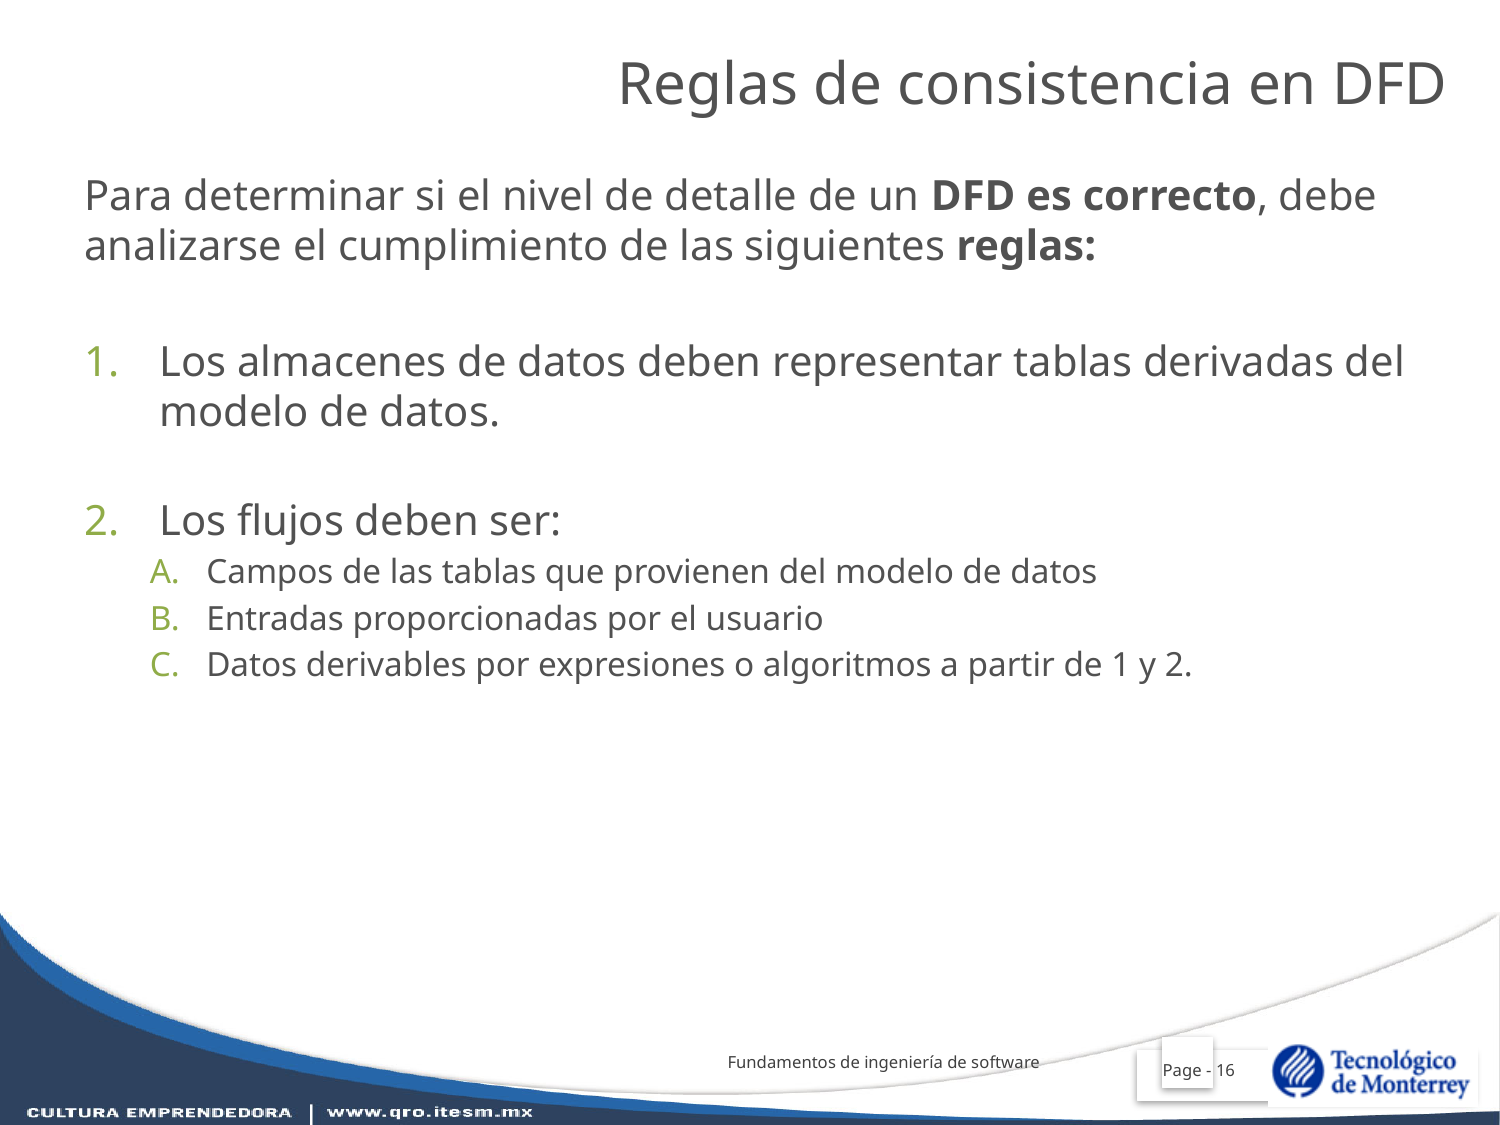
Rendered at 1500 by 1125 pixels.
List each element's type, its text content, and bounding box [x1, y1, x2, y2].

picture [1268, 1043, 1478, 1107]
list Para determinar si el nivel de detalle de un DFD es correcto, debe analizarse el cumplimiento de las siguientes reglas: Es posible definir flujos: Entre un proceso y otro Entre un proceso y un almacén de datos Entre un interesado y un proceso. Dicho de otro modo, los flujos deben llegar a un proceso o partir de él. No es válido que un flujo conecte interesados entre sí, almacenes de datos entre sí o interesados con almacenes de datos sin pasar por un proceso. El alcance de los procesos debe ser abarcable y claro. El DFD en su conjunto debe representar la atención total al evento que se modela. [0, 912, 1500, 1125]
list Para determinar si el nivel de detalle de un DFD es correcto, debe analizarse el cumplimiento de las siguientes reglas: Los almacenes de datos deben representar tablas derivadas del modelo de datos. Los flujos deben ser: Campos de las tablas que provienen del modelo de datos Entradas proporcionadas por el usuario Datos derivables por expresiones o algoritmos a partir de 1 y 2. [69, 160, 1424, 858]
text_box Reglas de consistencia en DFD [49, 24, 1463, 138]
